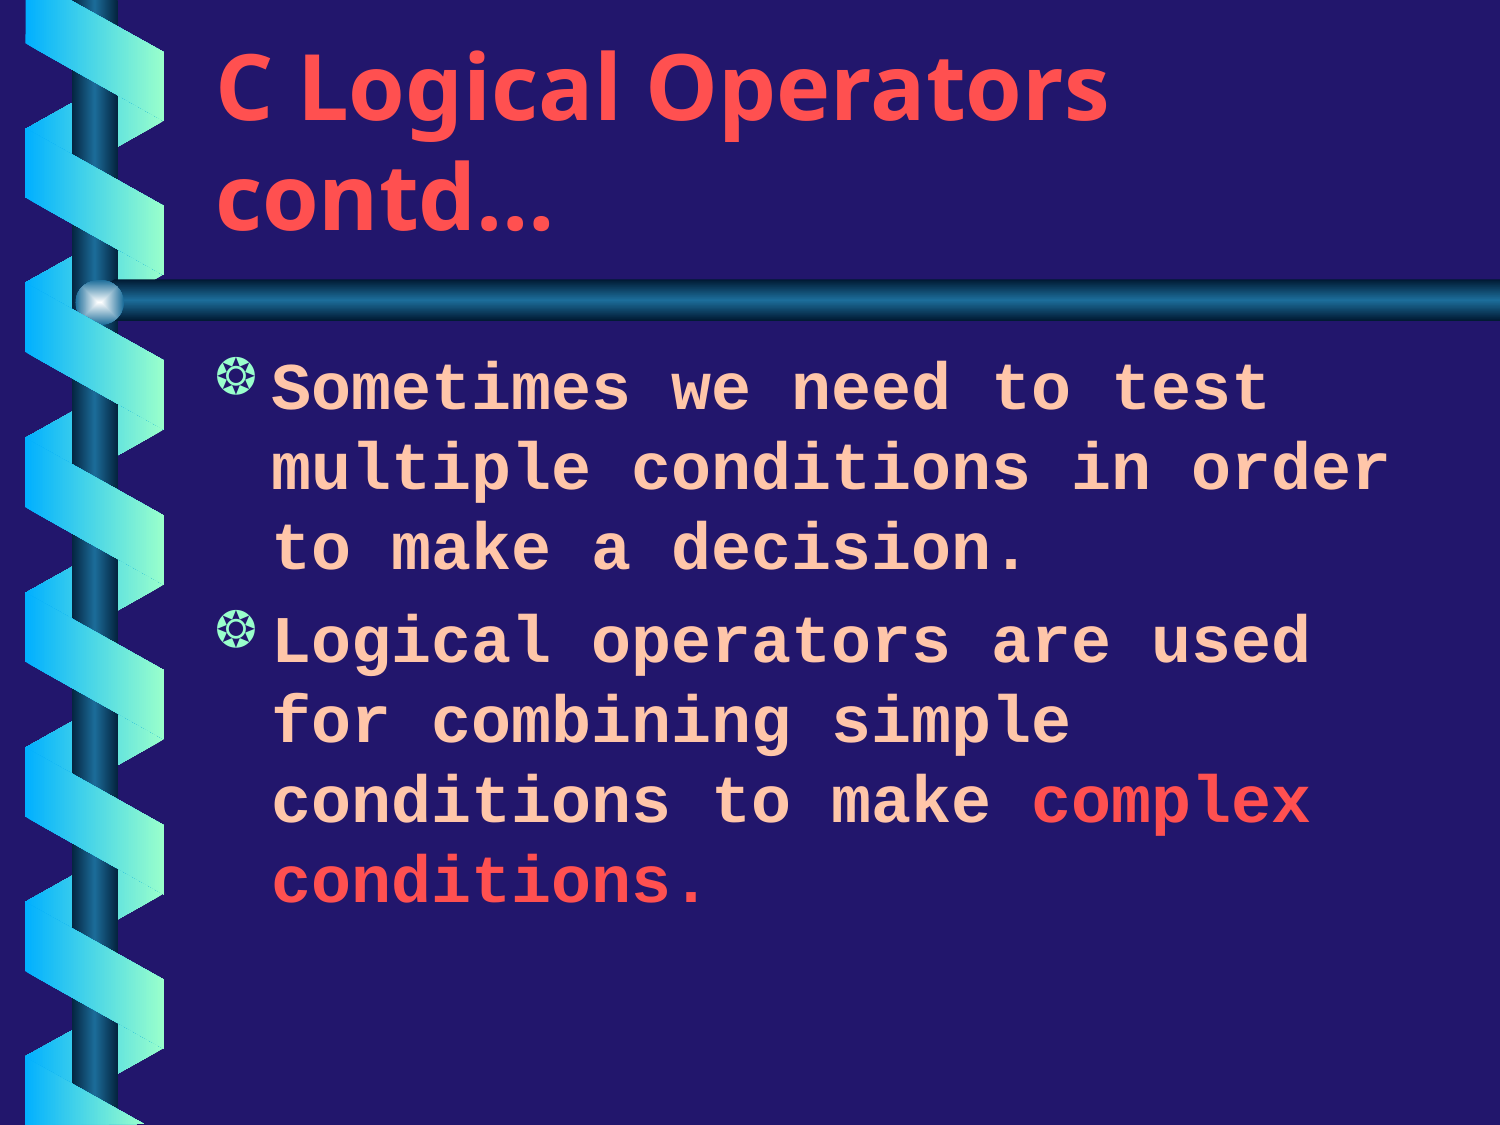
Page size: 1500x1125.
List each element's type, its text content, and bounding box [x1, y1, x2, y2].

list Sometimes we need to test multiple conditions in order to make a decision. Logical operators are used for combining simple conditions to make complex conditions. [200, 335, 1475, 1011]
title C Logical Operators contd… [200, 68, 1475, 257]
